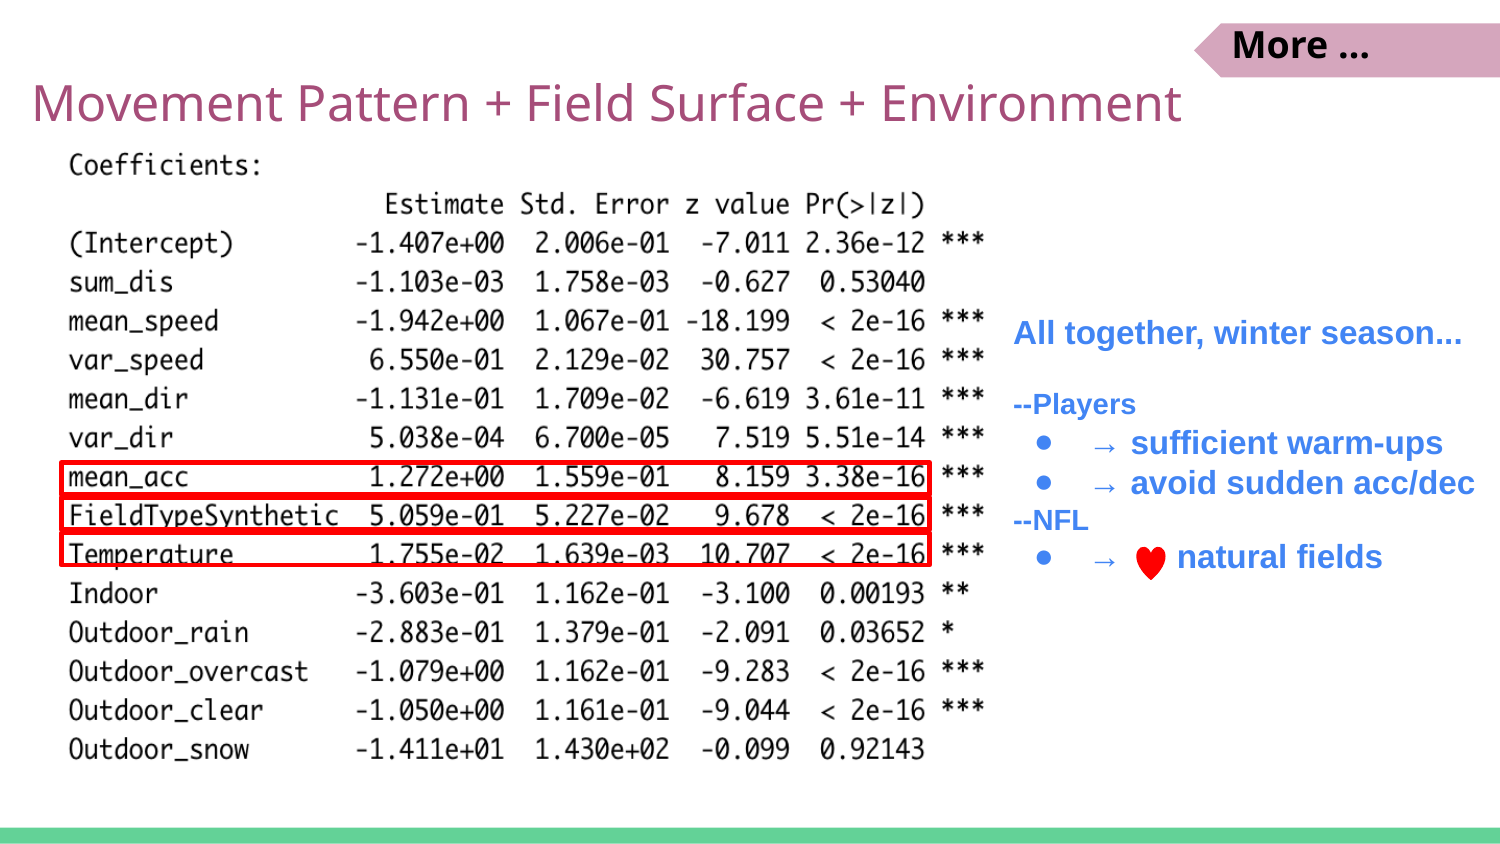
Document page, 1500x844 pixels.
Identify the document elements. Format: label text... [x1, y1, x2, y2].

text_box More … [1216, 5, 1500, 47]
text_box Movement Pattern + Field Surface + Environment [16, 20, 1344, 147]
picture [60, 129, 999, 774]
text_box All together, winter season... --Players → sufficient warm-ups → avoid sudden acc/dec --NFL → natural fields [1002, 296, 1500, 604]
text_box [1193, 28, 1500, 78]
text_box [1137, 547, 1165, 580]
